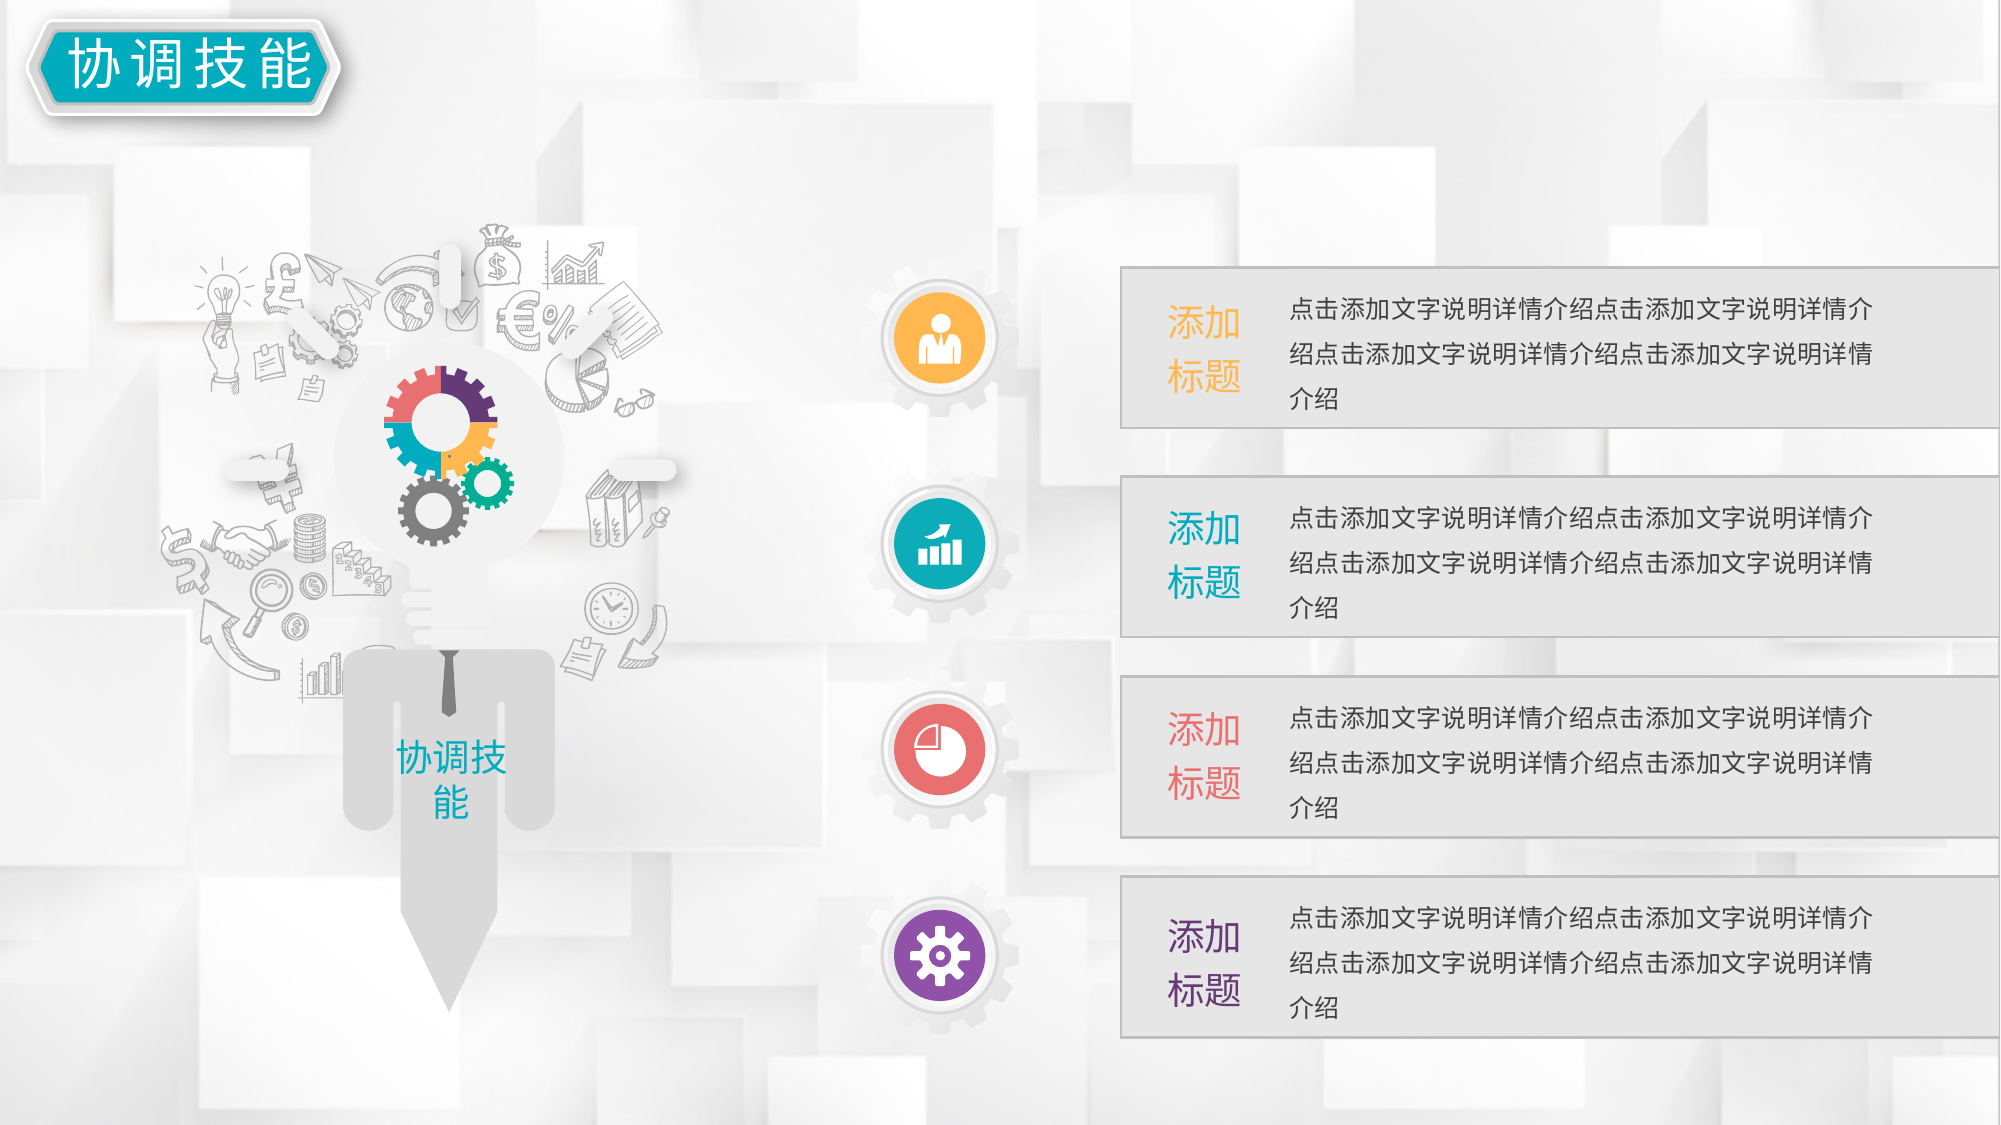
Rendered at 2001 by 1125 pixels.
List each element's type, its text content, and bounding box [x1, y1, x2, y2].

text_box 点击添加文字说明详情介绍点击添加文字说明详情介绍点击添加文字说明详情介绍点击添加文字说明详情介绍 [1274, 880, 1889, 1030]
text_box [1120, 475, 2000, 638]
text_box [861, 464, 1019, 623]
picture [0, 0, 2001, 1125]
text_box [861, 259, 1019, 417]
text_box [333, 342, 565, 1013]
text_box 添加 标题 [1152, 896, 1287, 1020]
text_box 添加 标题 [1152, 282, 1272, 406]
text_box [671, 459, 678, 481]
text_box [1120, 676, 2000, 839]
text_box 添加 标题 [1152, 488, 1287, 611]
text_box 点击添加文字说明详情介绍点击添加文字说明详情介绍点击添加文字说明详情介绍点击添加文字说明详情介绍 [1274, 480, 1889, 630]
text_box 点击添加文字说明详情介绍点击添加文字说明详情介绍点击添加文字说明详情介绍点击添加文字说明详情介绍 [1274, 680, 1889, 830]
text_box [1120, 876, 2000, 1038]
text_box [384, 365, 514, 547]
text_box 添加 标题 [1152, 690, 1287, 813]
text_box 点击添加文字说明详情介绍点击添加文字说明详情介绍点击添加文字说明详情介绍点击添加文字说明详情介绍 [1274, 271, 1889, 421]
text_box [1120, 266, 2000, 429]
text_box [27, 20, 340, 115]
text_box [861, 876, 1019, 1034]
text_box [160, 223, 671, 704]
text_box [861, 670, 1019, 829]
